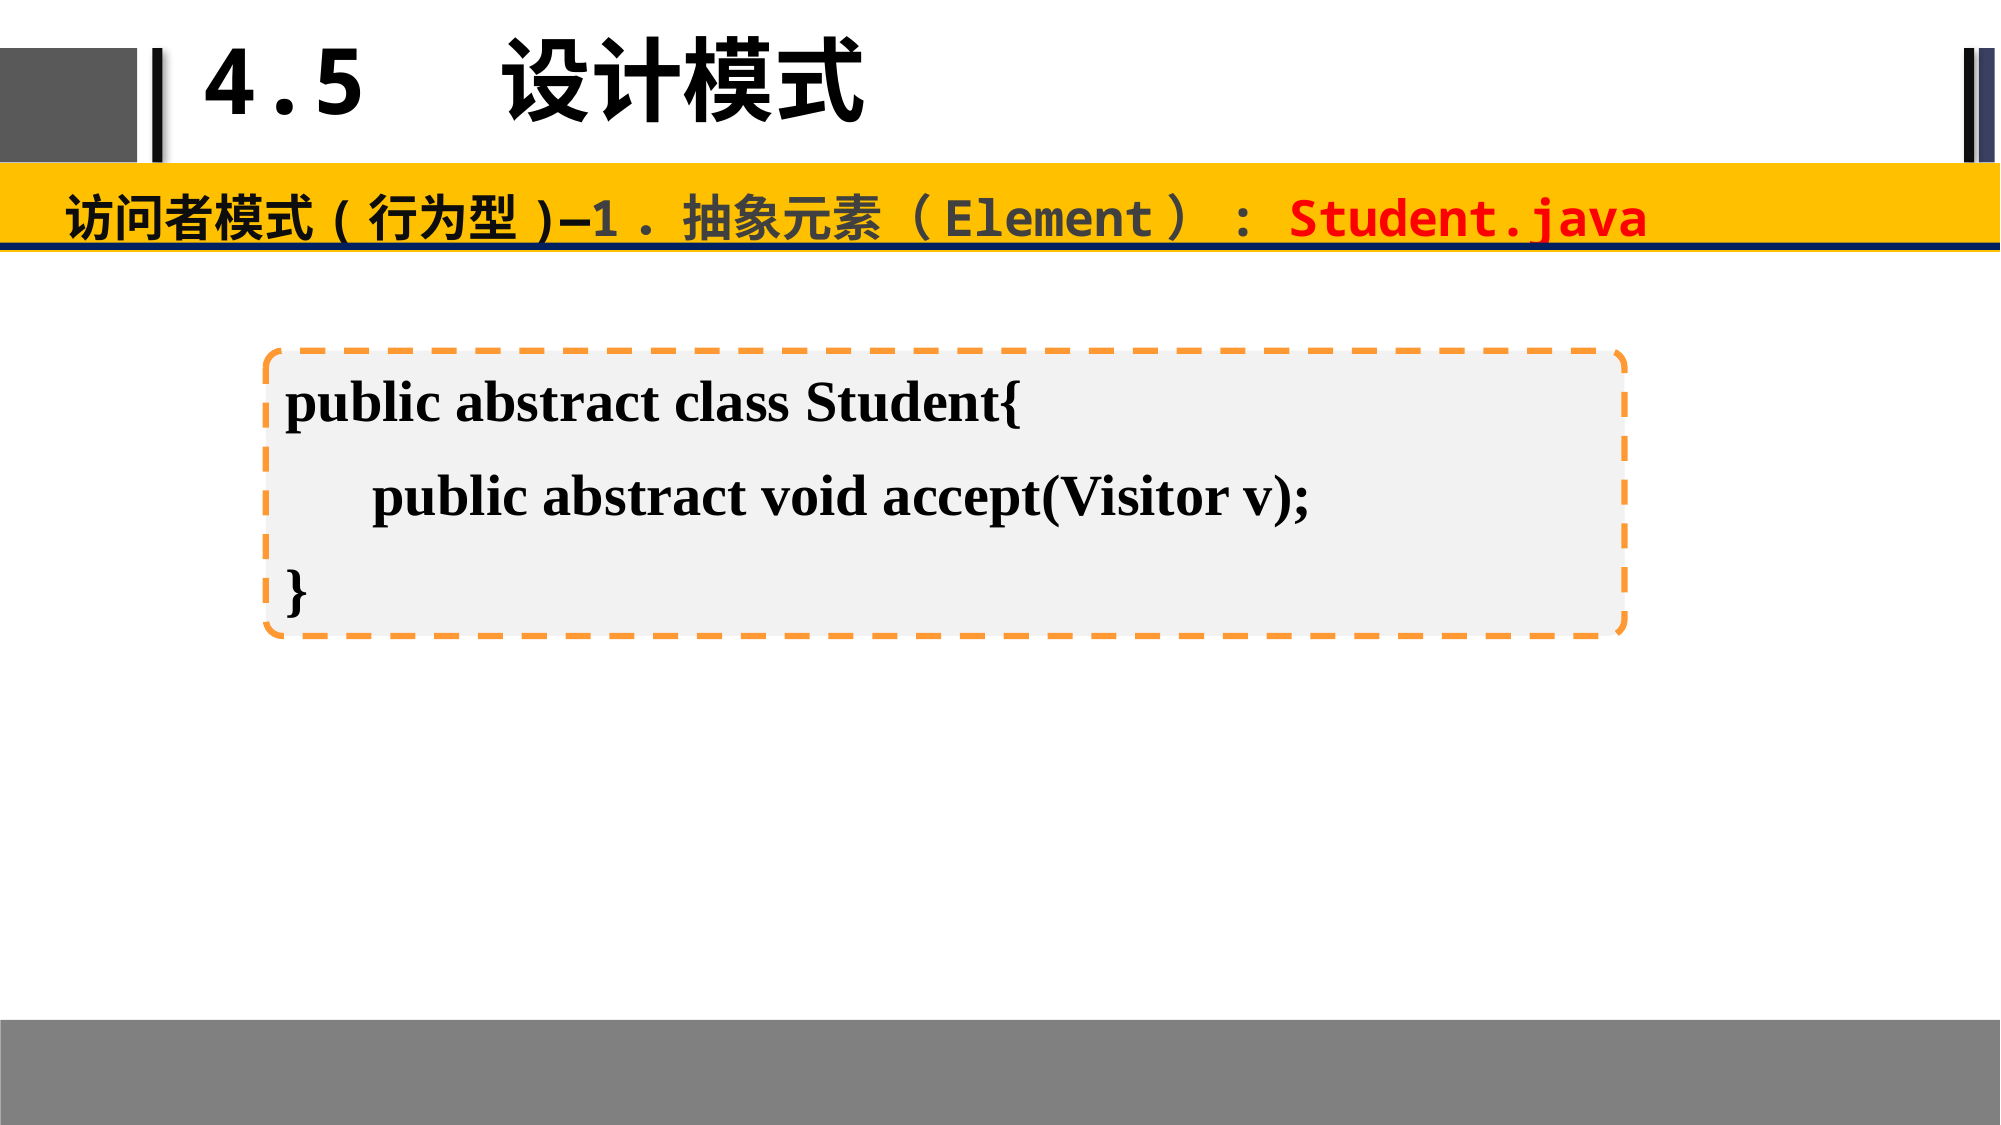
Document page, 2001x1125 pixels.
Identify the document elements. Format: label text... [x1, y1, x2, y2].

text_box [0, 162, 2000, 252]
text_box [0, 1019, 2000, 1125]
title 4.5 设计模式 [187, 2, 1459, 162]
text_box public abstract class Student{ public abstract void accept(Visitor v); } [264, 349, 1626, 637]
